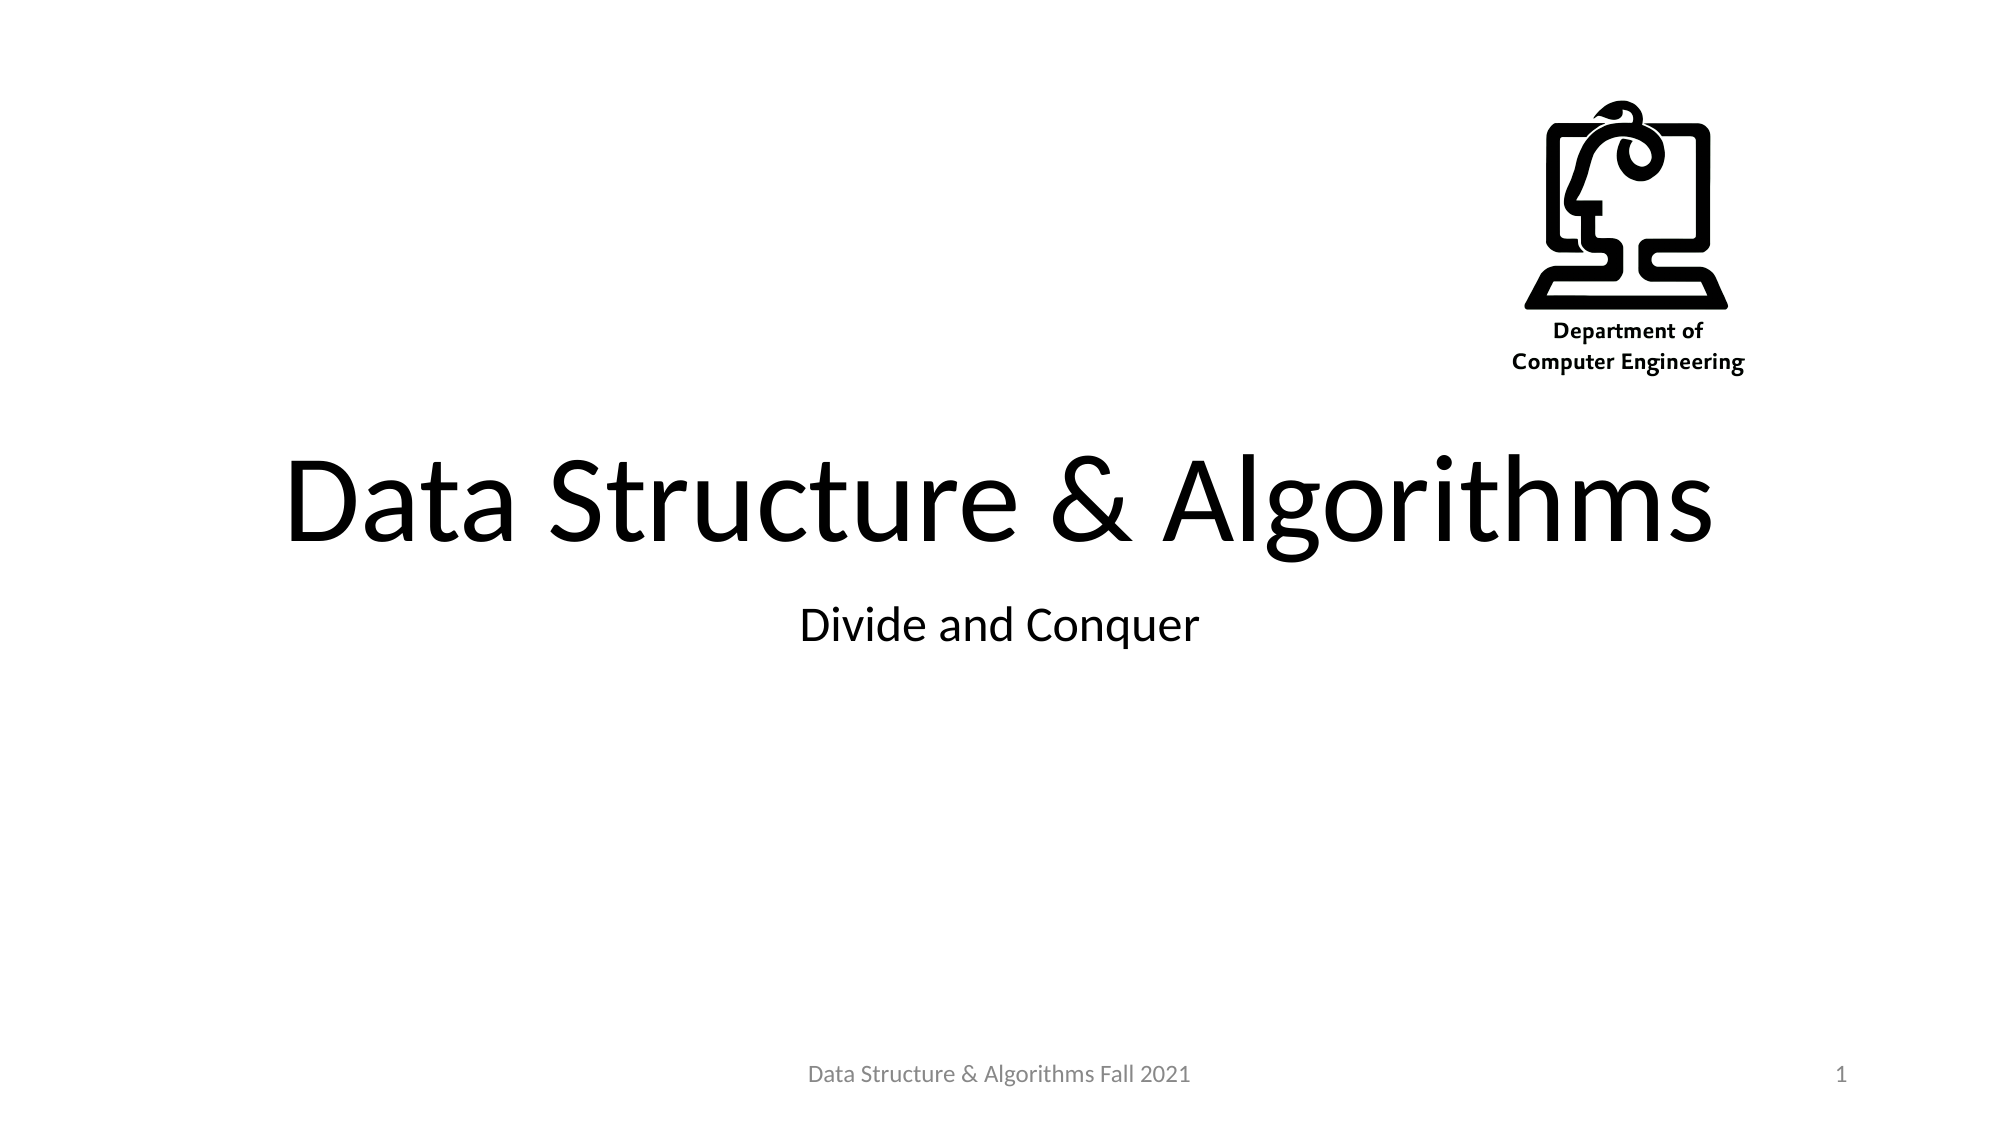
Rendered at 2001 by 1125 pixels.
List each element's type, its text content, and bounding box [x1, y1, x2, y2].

footer Data Structure & Algorithms Fall 2021 [662, 1042, 1338, 1103]
title Data Structure & Algorithms [249, 184, 1750, 576]
subtitle Divide and Conquer [249, 590, 1750, 863]
picture [1509, 96, 1750, 184]
slide_number ‹#› [1412, 1042, 1863, 1103]
